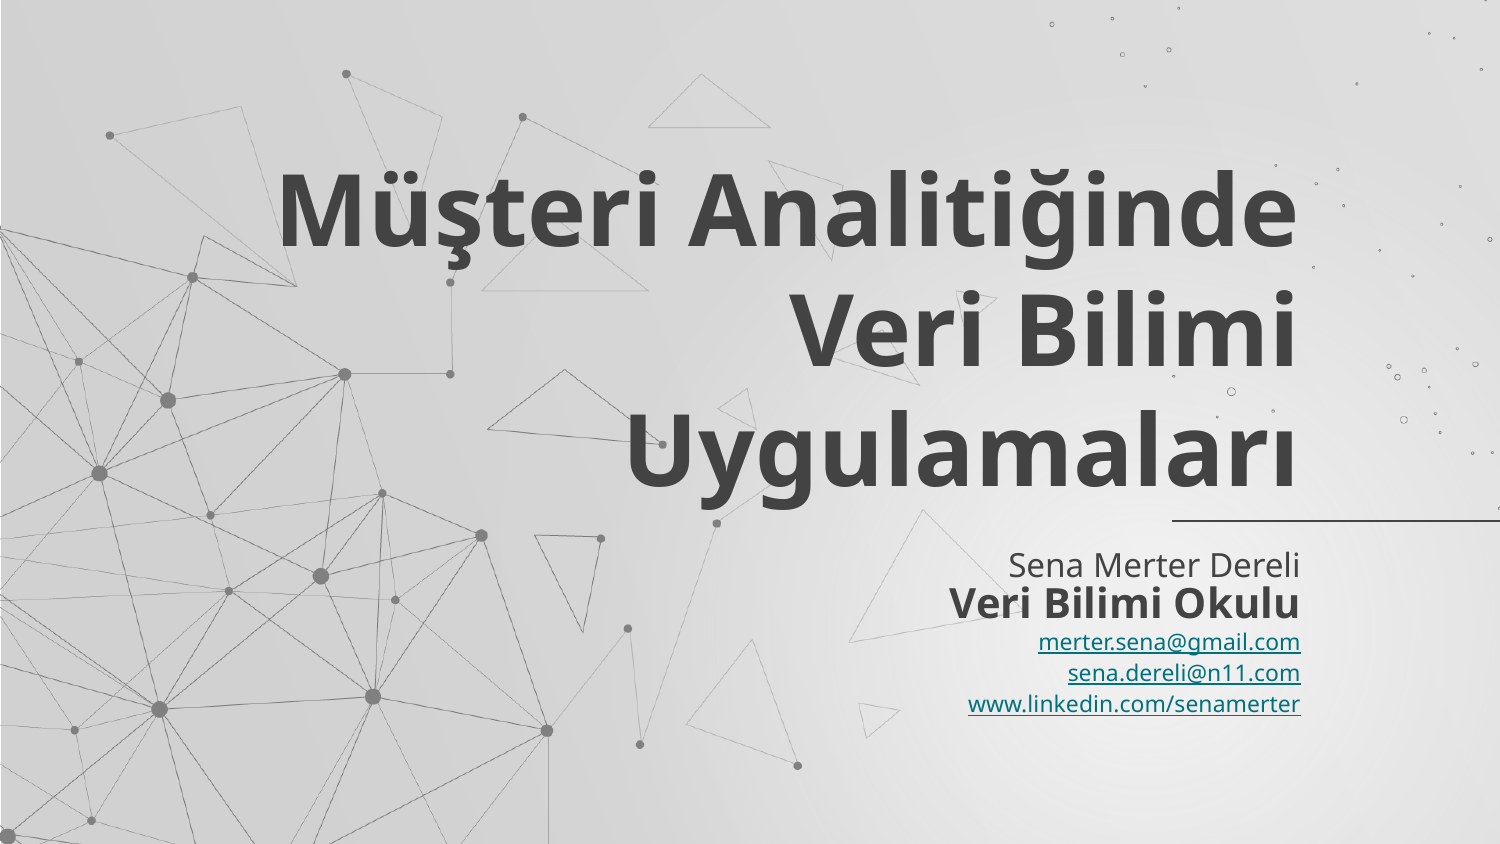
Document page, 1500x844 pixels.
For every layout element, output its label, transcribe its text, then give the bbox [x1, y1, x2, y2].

picture [0, 0, 1500, 844]
title Müşteri Analitiğinde Veri Bilimi Uygulamaları [186, 228, 1317, 521]
text_box Veri Bilimi Okulu merter.sena@gmail.com sena.dereli@n11.com www.linkedin.com/senamerter [238, 649, 1316, 733]
subtitle Sena Merter Dereli [602, 521, 1316, 599]
